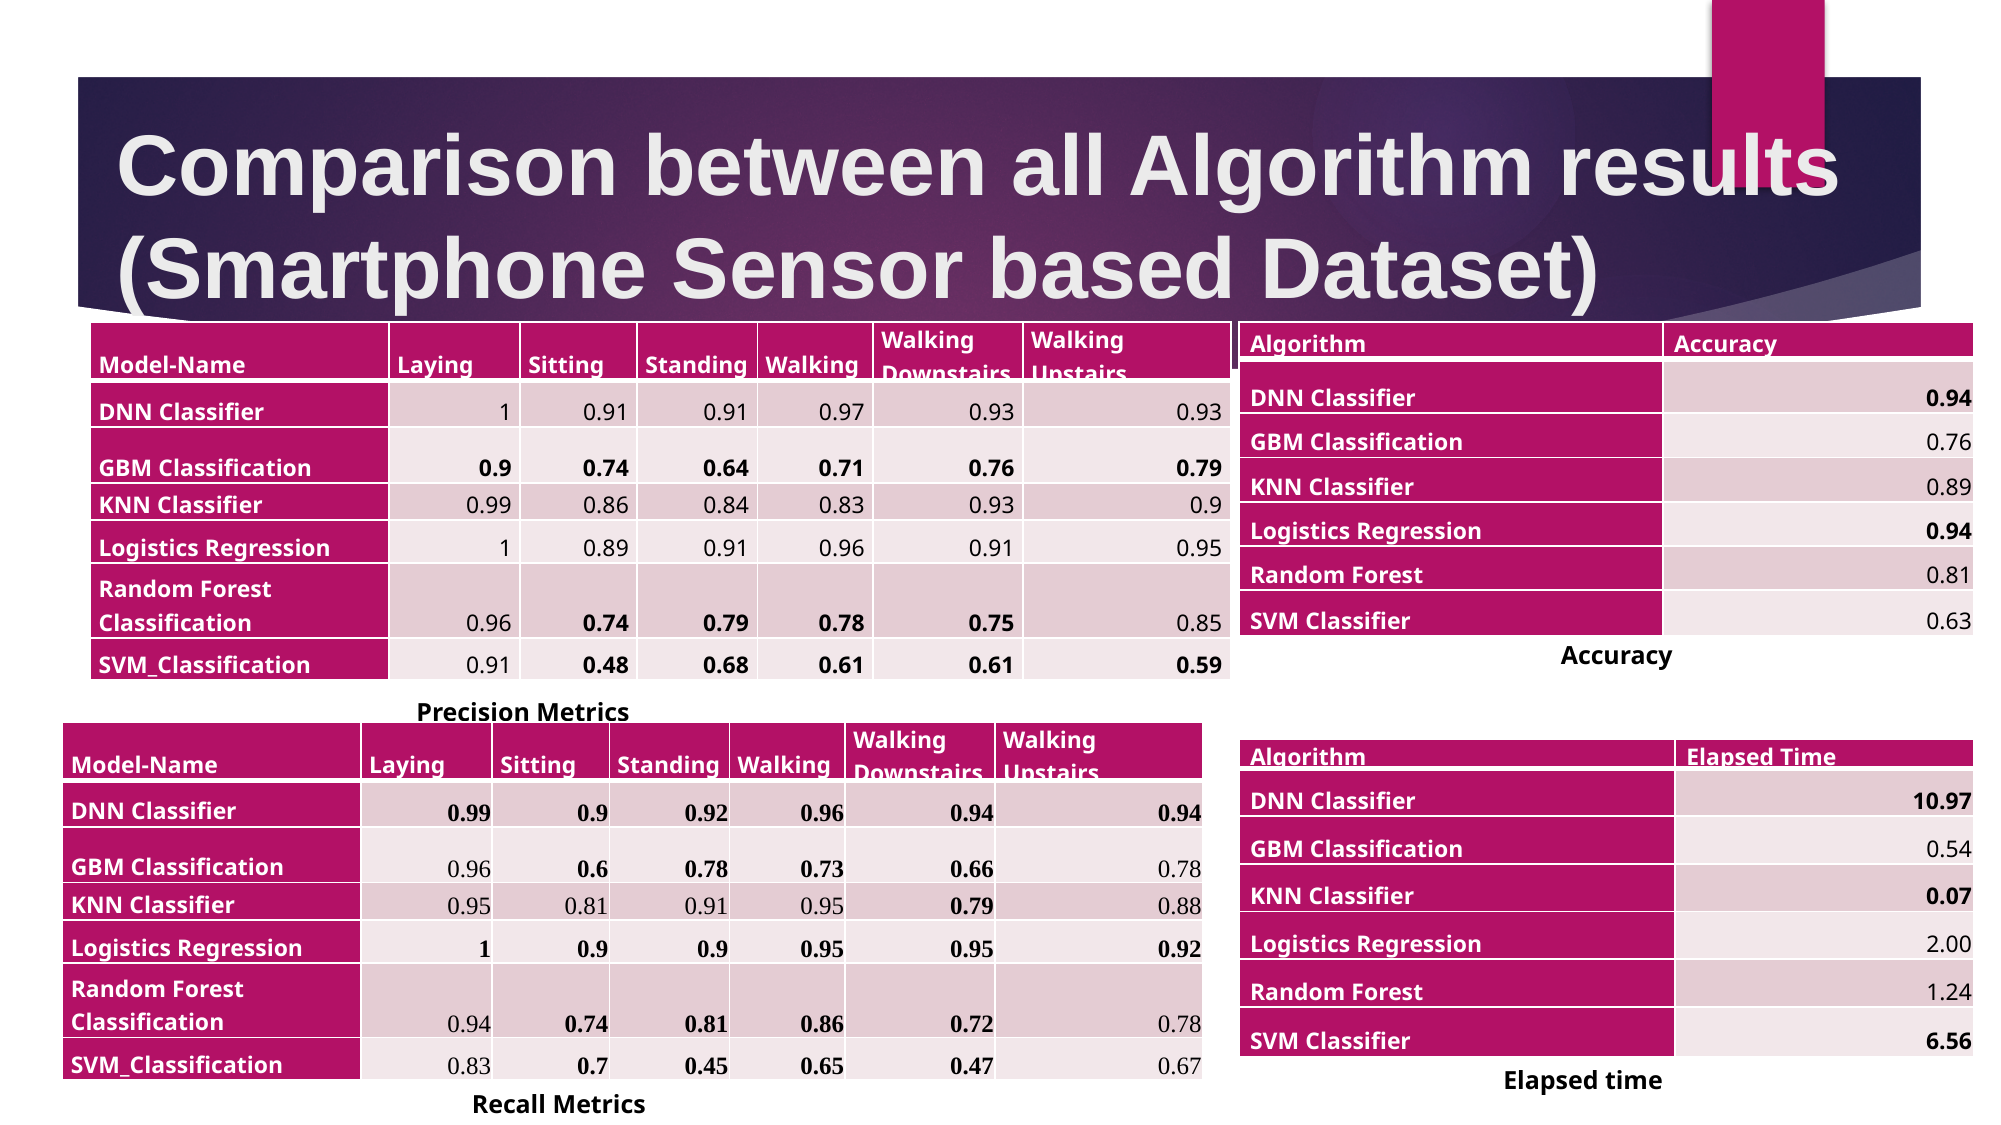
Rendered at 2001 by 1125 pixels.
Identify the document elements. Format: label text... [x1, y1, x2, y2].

table_cell 0.9 [493, 921, 609, 962]
table_cell 0.93 [1024, 383, 1230, 426]
text_box Accuracy [1546, 632, 1954, 677]
table_cell Random Forest Classification [91, 564, 388, 637]
table_cell 0.94 [1664, 503, 1973, 545]
table_cell 0.71 [758, 428, 872, 482]
table_cell 0.54 [1676, 817, 1973, 863]
table_cell 0.76 [874, 428, 1022, 482]
table_header Standing [610, 723, 729, 778]
table_cell SVM_Classification [91, 639, 388, 679]
table_cell Random Forest [1240, 547, 1662, 589]
text_box Recall Metrics [457, 1081, 865, 1125]
table_cell 0.75 [874, 564, 1022, 637]
table_cell SVM Classifier [1240, 591, 1662, 635]
table_cell 0.61 [758, 639, 872, 679]
table_cell 0.45 [610, 1038, 729, 1079]
table_cell 0.89 [1664, 458, 1973, 501]
table_cell Random Forest [1240, 960, 1674, 1006]
table_header Algorithm [1240, 740, 1674, 766]
table_cell 0.97 [758, 383, 872, 426]
table_cell DNN Classifier [91, 383, 388, 426]
table_header Elapsed Time [1676, 740, 1973, 766]
table_cell GBM Classification [63, 828, 360, 882]
table_cell 0.9 [1024, 484, 1230, 519]
table_cell 0.91 [638, 521, 757, 562]
table_cell 0.66 [846, 828, 994, 882]
table_cell 0.9 [390, 428, 519, 482]
table_cell 0.48 [521, 639, 636, 679]
table_header Standing [638, 323, 757, 378]
table_cell 0.79 [1024, 428, 1230, 482]
table_cell 0.79 [638, 564, 757, 637]
table_cell 0.79 [846, 883, 994, 919]
table_cell 0.78 [610, 828, 729, 882]
table_header Sitting [493, 723, 609, 778]
text_box Precision Metrics [401, 689, 809, 721]
table_cell KNN Classifier [91, 484, 388, 519]
table_header Laying [362, 723, 491, 778]
table_cell 0.91 [638, 383, 757, 426]
table_cell 0.61 [874, 639, 1022, 679]
table_cell KNN Classifier [1240, 865, 1674, 911]
table_cell 0.94 [362, 964, 491, 1037]
table_cell 1 [390, 383, 519, 426]
table_cell 0.95 [730, 921, 844, 962]
table_cell 0.95 [846, 921, 994, 962]
table_cell SVM Classifier [1240, 1008, 1674, 1056]
table_cell 0.91 [521, 383, 636, 426]
table_cell 0.47 [846, 1038, 994, 1079]
table_cell 0.74 [521, 564, 636, 637]
table_cell GBM Classification [1240, 817, 1674, 863]
table_cell DNN Classifier [63, 783, 360, 826]
table_cell 1 [362, 921, 491, 962]
table_cell 0.85 [1024, 564, 1230, 637]
table_cell 0.07 [1676, 865, 1973, 911]
table_header Walking [730, 723, 844, 778]
table_cell 0.9 [493, 783, 609, 826]
table_cell 0.74 [521, 428, 636, 482]
table_cell 0.6 [493, 828, 609, 882]
table_cell 0.9 [610, 921, 729, 962]
table_cell 0.91 [610, 883, 729, 919]
table_cell 0.65 [730, 1038, 844, 1079]
table_cell 0.83 [362, 1038, 491, 1079]
table_cell DNN Classifier [1240, 771, 1674, 815]
table_header Walking Upstairs [996, 723, 1202, 778]
table_cell 0.92 [996, 921, 1202, 962]
table_cell 0.91 [874, 521, 1022, 562]
table_cell 0.67 [996, 1038, 1202, 1079]
table_cell 1 [390, 521, 519, 562]
table_cell 0.92 [610, 783, 729, 826]
table_cell 0.89 [521, 521, 636, 562]
table_cell 0.96 [730, 783, 844, 826]
table_cell 0.68 [638, 639, 757, 679]
table_cell 0.73 [730, 828, 844, 882]
text_box Elapsed time [1488, 1056, 1896, 1102]
table_cell 0.99 [390, 484, 519, 519]
table_header Walking Downstairs [846, 723, 994, 778]
table_cell 0.81 [1664, 547, 1973, 589]
table_cell 0.78 [996, 828, 1202, 882]
table_cell 0.95 [1024, 521, 1230, 562]
table_cell 0.93 [874, 484, 1022, 519]
table_cell 0.81 [610, 964, 729, 1037]
table_header Laying [390, 323, 519, 378]
table_cell 0.78 [996, 964, 1202, 1037]
table_header Model-Name [63, 723, 360, 778]
table_cell 0.78 [758, 564, 872, 637]
table_cell GBM Classification [1240, 414, 1662, 457]
table_cell 0.63 [1664, 591, 1973, 635]
table_cell Logistics Regression [1240, 503, 1662, 545]
table_cell DNN Classifier [1240, 362, 1662, 412]
table_cell 0.74 [493, 964, 609, 1037]
table_cell 0.86 [521, 484, 636, 519]
table_header Accuracy [1664, 323, 1973, 356]
table_cell 0.88 [996, 883, 1202, 919]
table_cell 0.93 [874, 383, 1022, 426]
table_cell Logistics Regression [1240, 912, 1674, 958]
table_cell Logistics Regression [91, 521, 388, 562]
table_cell 0.96 [390, 564, 519, 637]
table_header Walking Upstairs [1024, 323, 1230, 378]
text_box [1232, 420, 1238, 556]
table_header Algorithm [1240, 323, 1662, 356]
table_cell 0.96 [362, 828, 491, 882]
table_cell 0.64 [638, 428, 757, 482]
table_cell 0.99 [362, 783, 491, 826]
table_cell KNN Classifier [63, 883, 360, 919]
table_cell Logistics Regression [63, 921, 360, 962]
table_cell GBM Classification [91, 428, 388, 482]
table_cell 0.83 [758, 484, 872, 519]
table_cell 0.94 [996, 783, 1202, 826]
table_cell 0.94 [1664, 362, 1973, 412]
table_cell 6.56 [1676, 1008, 1973, 1056]
table_cell 10.97 [1676, 771, 1973, 815]
table_cell 0.7 [493, 1038, 609, 1079]
table_cell 0.72 [846, 964, 994, 1037]
table_cell SVM_Classification [63, 1038, 360, 1079]
table_cell 2.00 [1676, 912, 1973, 958]
table_cell Random Forest Classification [63, 964, 360, 1037]
table_cell 0.94 [846, 783, 994, 826]
table_cell 0.76 [1664, 414, 1973, 457]
title Comparison between all Algorithm results (Smartphone Sensor based Dataset) [101, 88, 1875, 338]
table_header Model-Name [91, 323, 388, 378]
table_cell 0.95 [362, 883, 491, 919]
table_cell 0.84 [638, 484, 757, 519]
table_cell 0.96 [758, 521, 872, 562]
table_cell 1.24 [1676, 960, 1973, 1006]
table_cell KNN Classifier [1240, 458, 1662, 501]
table_header Walking Downstairs [874, 323, 1022, 378]
table_header Walking [758, 323, 872, 378]
table_cell 0.81 [493, 883, 609, 919]
table_cell 0.91 [390, 639, 519, 679]
table_cell 0.95 [730, 883, 844, 919]
table_cell 0.86 [730, 964, 844, 1037]
table_cell 0.59 [1024, 639, 1230, 679]
table_header Sitting [521, 323, 636, 378]
